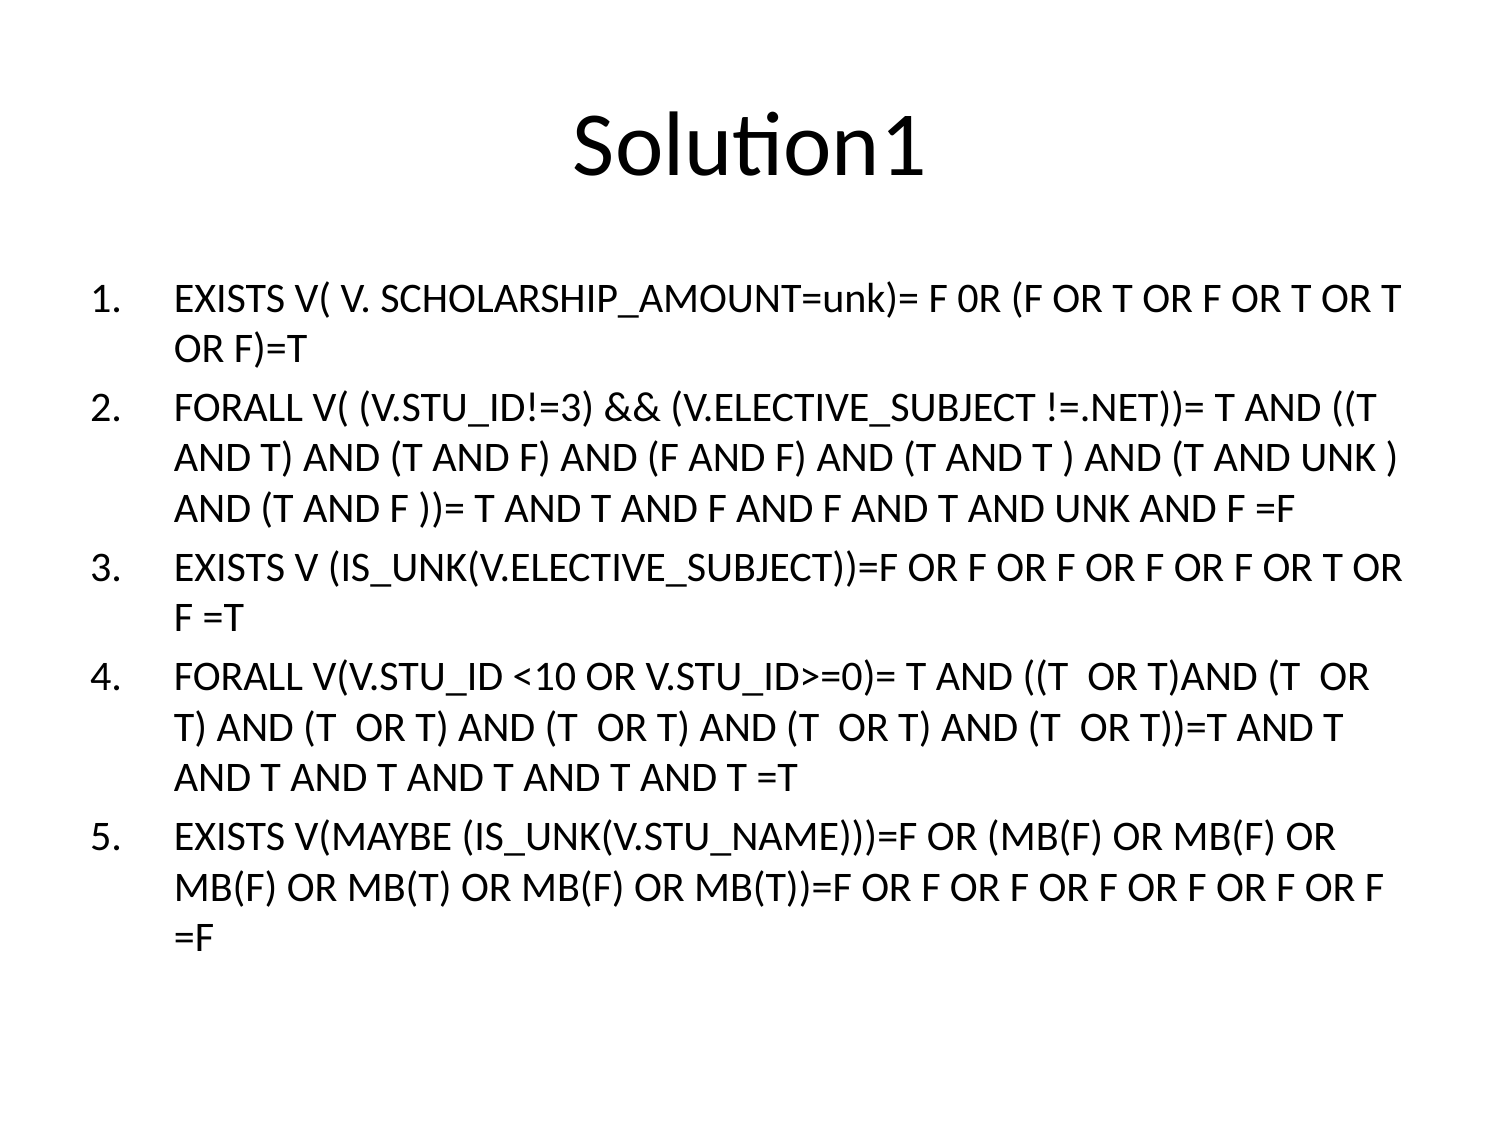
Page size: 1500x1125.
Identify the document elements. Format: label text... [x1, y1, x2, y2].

title Solution1 [75, 45, 1425, 233]
list EXISTS V( V. SCHOLARSHIP_AMOUNT=unk)= F 0R (F OR T OR F OR T OR T OR F)=T FORALL V( (V.STU_ID!=3) && (V.ELECTIVE_SUBJECT !=.NET))= T AND ((T AND T) AND (T AND F) AND (F AND F) AND (T AND T ) AND (T AND UNK ) AND (T AND F ))= T AND T AND F AND F AND T AND UNK AND F =F EXISTS V (IS_UNK(V.ELECTIVE_SUBJECT))=F OR F OR F OR F OR F OR T OR F =T FORALL V(V.STU_ID <10 OR V.STU_ID>=0)= T AND ((T OR T)AND (T OR T) AND (T OR T) AND (T OR T) AND (T OR T) AND (T OR T))=T AND T AND T AND T AND T AND T AND T =T EXISTS V(MAYBE (IS_UNK(V.STU_NAME)))=F OR (MB(F) OR MB(F) OR MB(F) OR MB(T) OR MB(F) OR MB(T))=F OR F OR F OR F OR F OR F OR F =F [75, 262, 1425, 1005]
